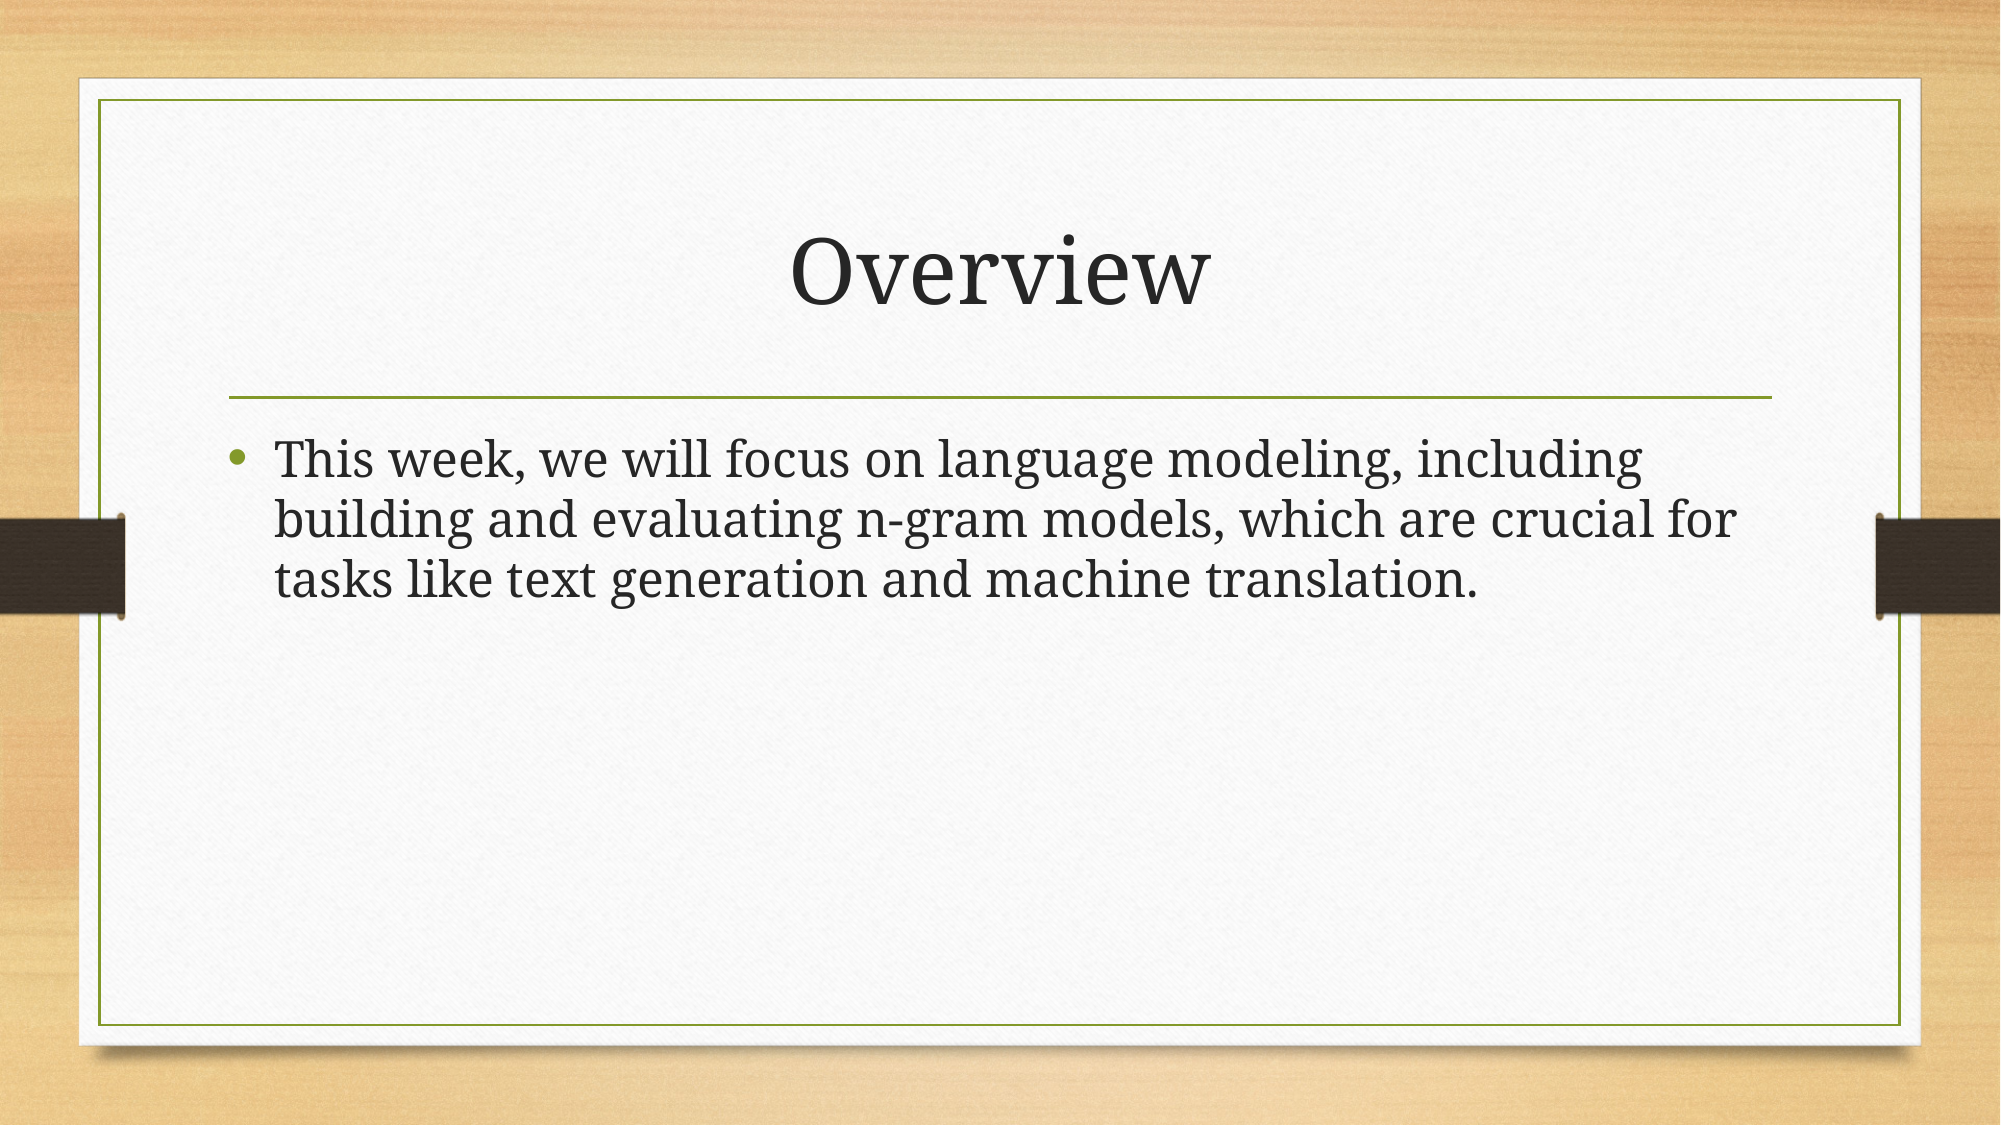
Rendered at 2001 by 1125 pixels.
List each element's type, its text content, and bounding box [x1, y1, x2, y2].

title Overview [212, 161, 1788, 375]
picture [0, 0, 2001, 1125]
list This week, we will focus on language modeling, including building and evaluating n-gram models, which are crucial for tasks like text generation and machine translation. [212, 419, 1788, 964]
